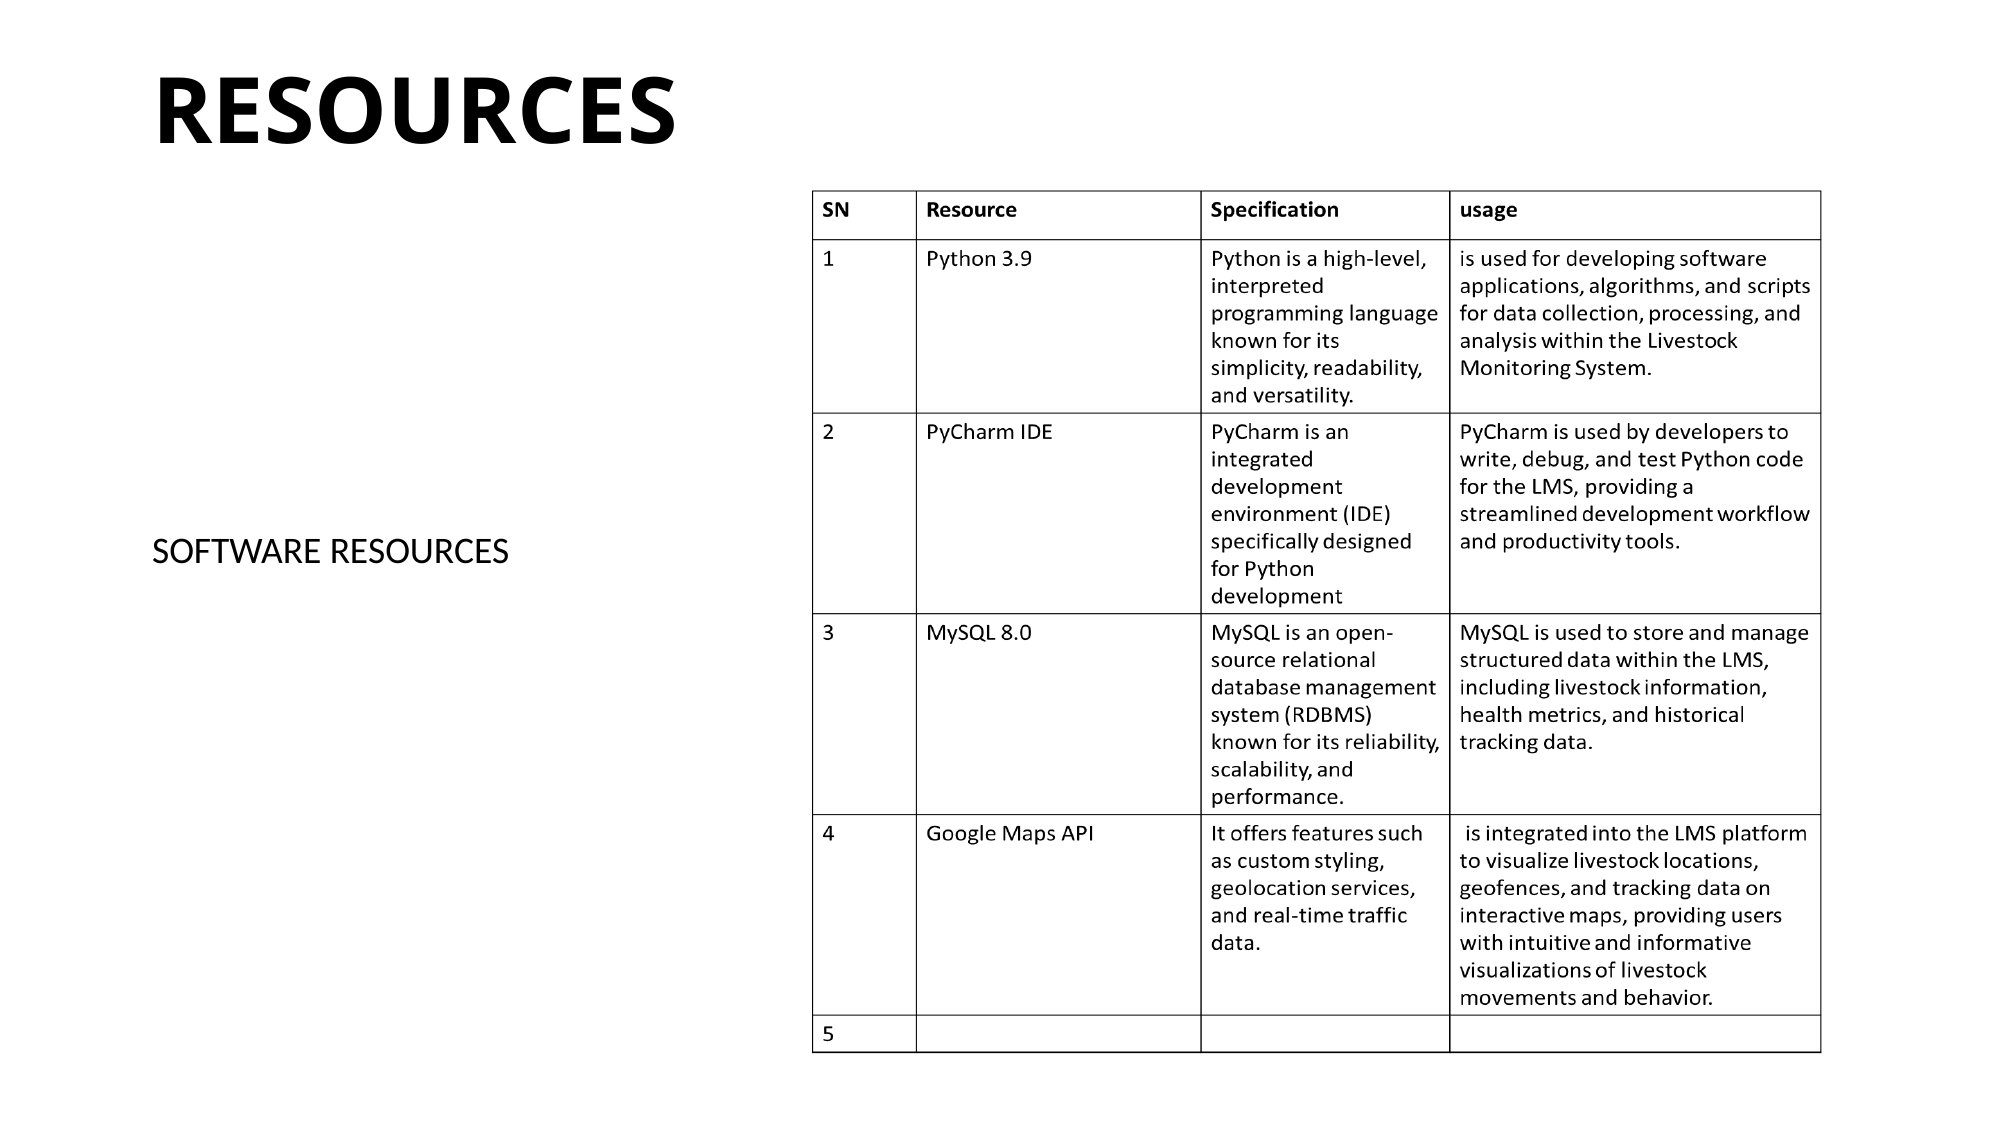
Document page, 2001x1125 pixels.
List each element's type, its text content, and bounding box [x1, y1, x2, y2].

text_box SOFTWARE RESOURCES [137, 518, 607, 624]
title RESOURCES [137, 59, 1863, 278]
picture [811, 187, 1822, 1062]
